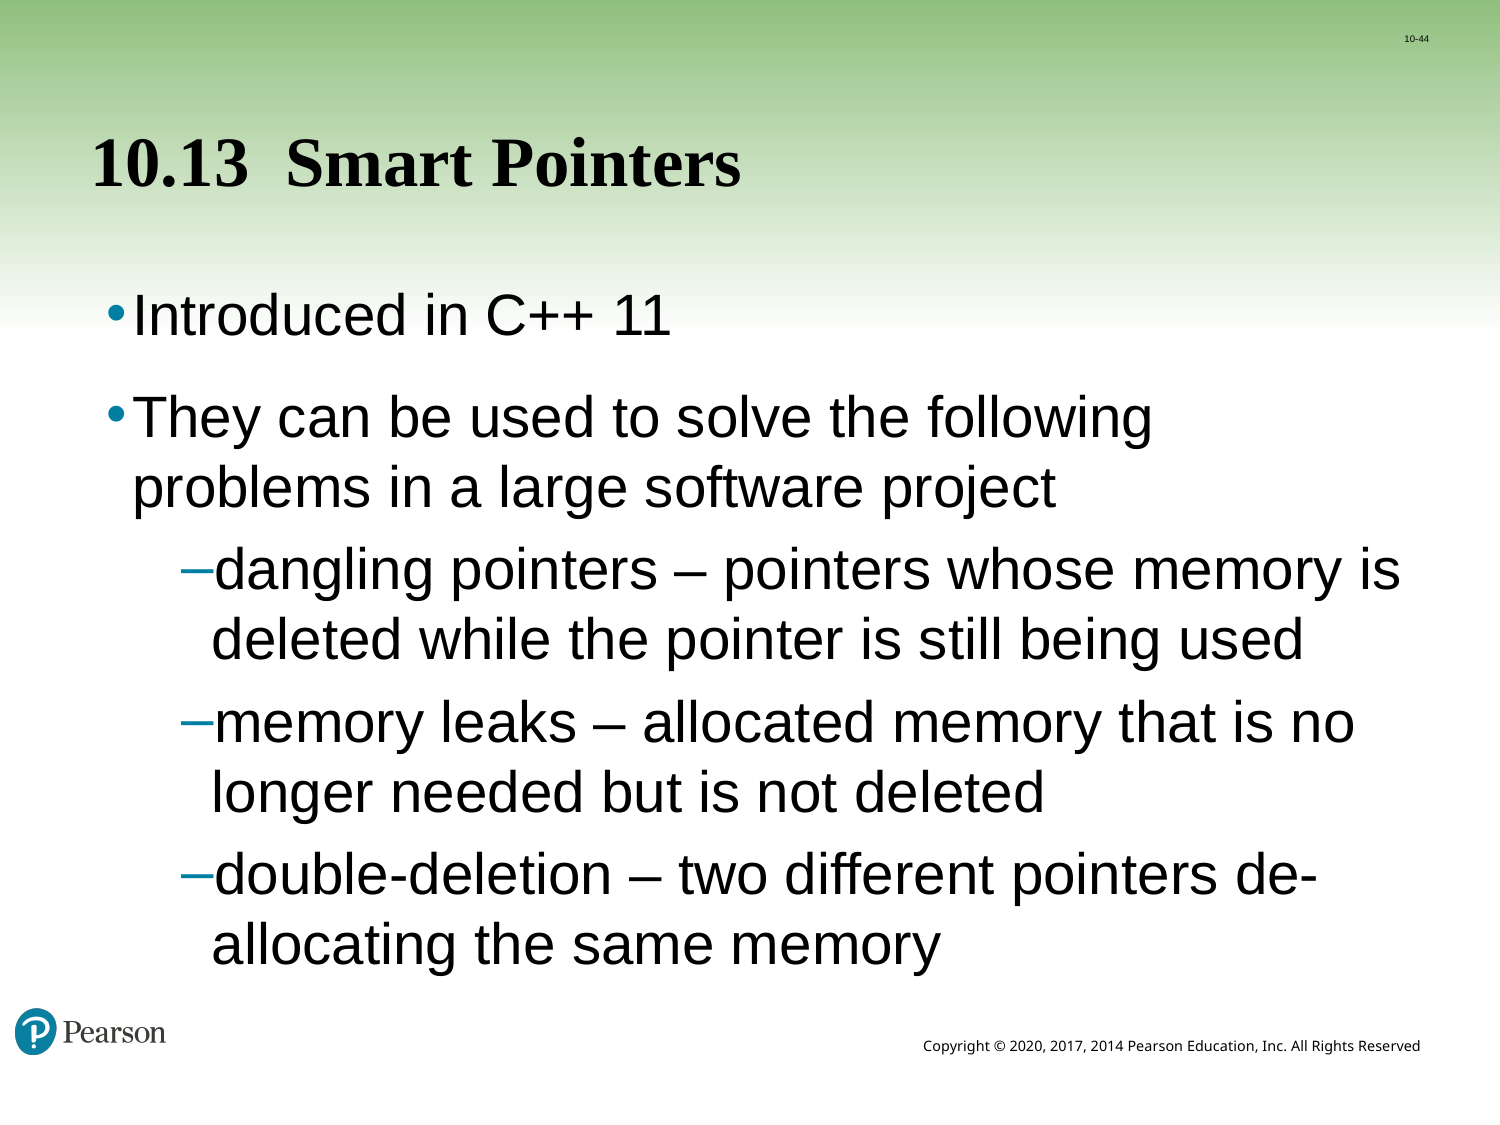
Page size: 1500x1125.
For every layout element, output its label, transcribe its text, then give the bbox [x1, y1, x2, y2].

picture [41, 1008, 166, 1055]
slide_number 10-44 [1389, 18, 1480, 49]
list Introduced in C++ 11 They can be used to solve the following problems in a large software project dangling pointers – pointers whose memory is deleted while the pointer is still being used memory leaks – allocated memory that is no longer needed but is not deleted double-deletion – two different pointers de-allocating the same memory [75, 262, 1425, 1005]
picture [15, 1041, 26, 1055]
title 10.13 Smart Pointers [75, 35, 1425, 216]
picture [23, 1017, 49, 1042]
picture [15, 1008, 30, 1024]
